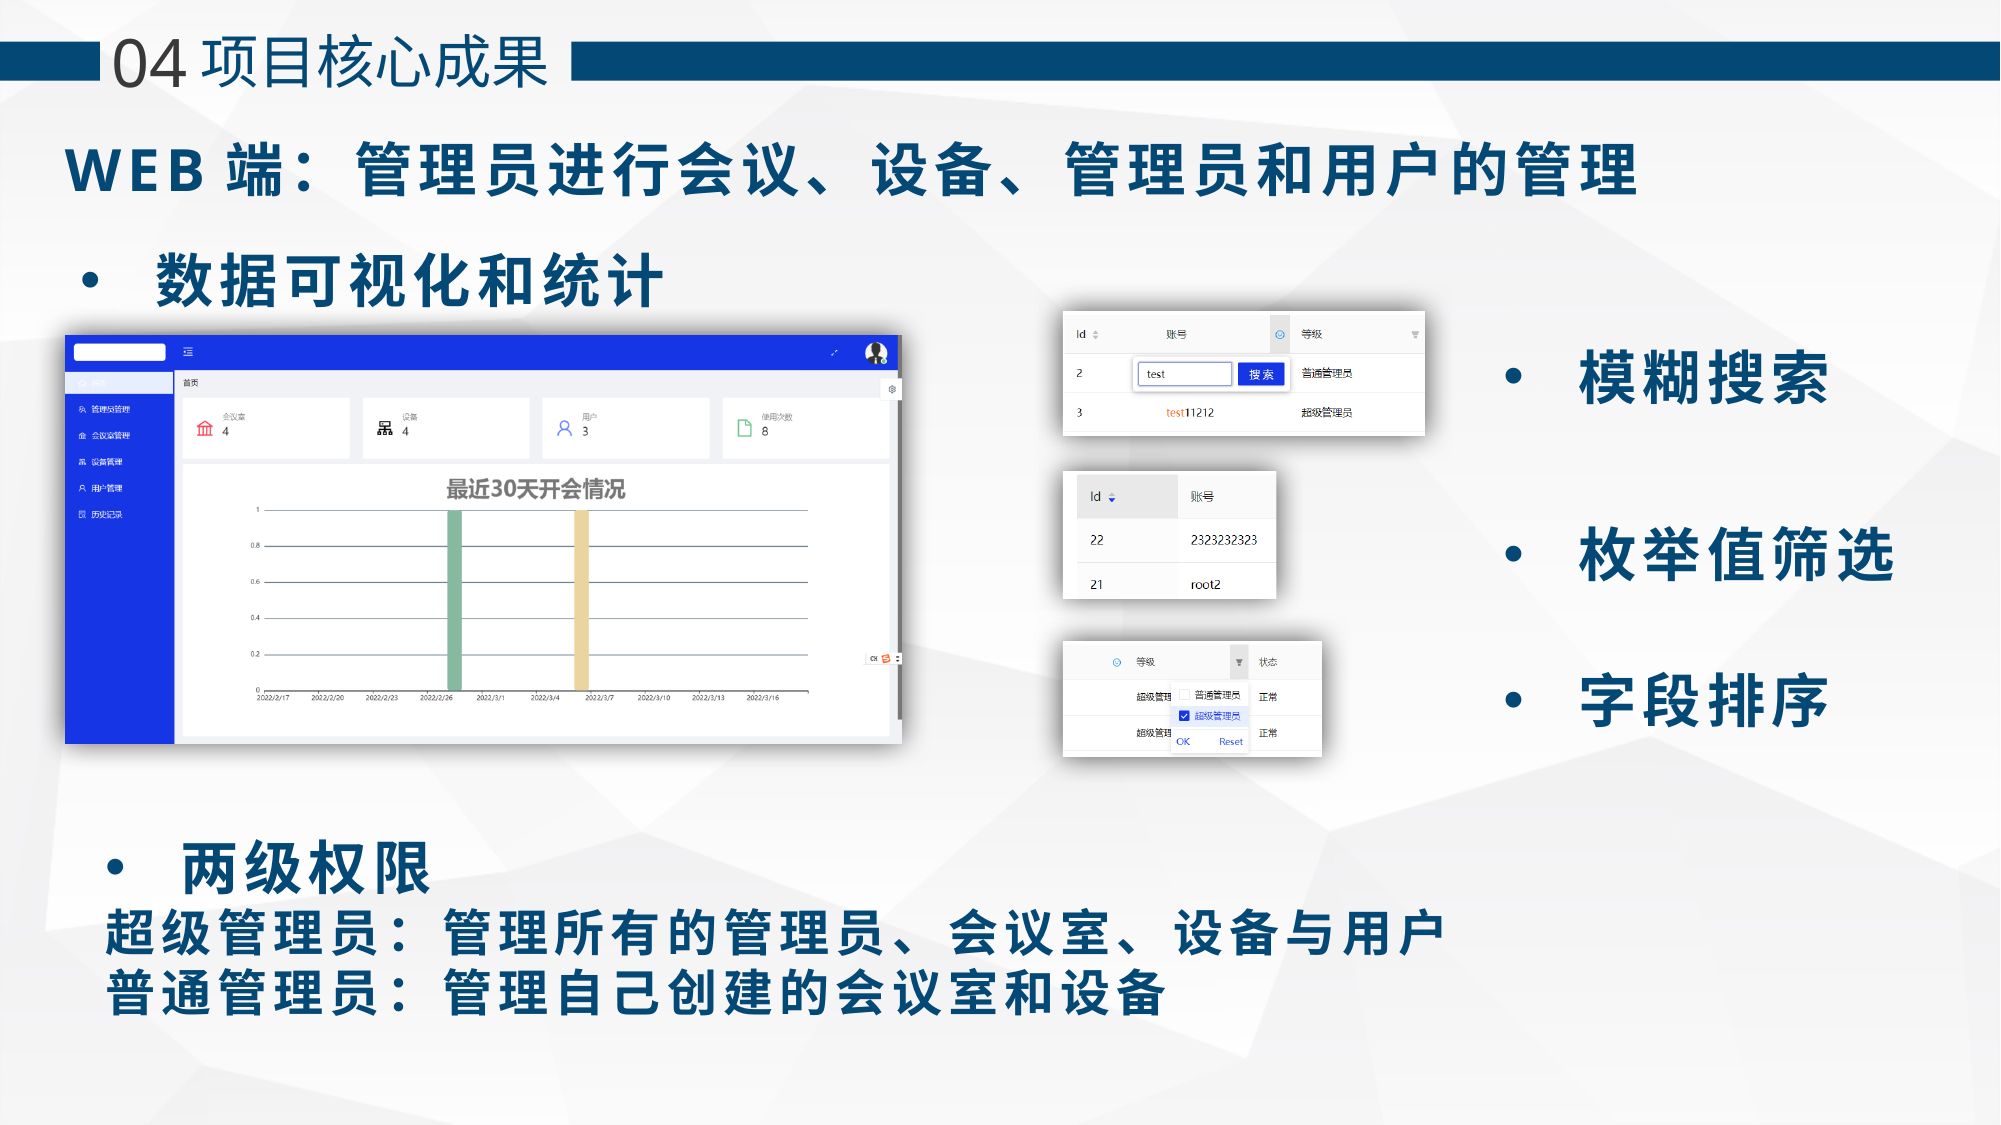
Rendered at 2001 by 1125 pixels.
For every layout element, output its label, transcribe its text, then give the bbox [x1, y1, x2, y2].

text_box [90, 13, 646, 110]
text_box 字段排序 [1488, 657, 1921, 742]
text_box [0, 41, 90, 82]
text_box WEB端：管理员进行会议、设备、管理员和用户的管理 [49, 125, 1888, 211]
text_box [646, 41, 2000, 82]
text_box 枚举值筛选 [1488, 510, 1921, 596]
text_box 数据可视化和统计 [65, 236, 762, 322]
text_box 两级权限 超级管理员：管理所有的管理员、会议室、设备与用户 普通管理员：管理自己创建的会议室和设备 [90, 824, 2000, 1029]
picture [0, 0, 2001, 1125]
text_box 模糊搜索 [1488, 333, 1921, 419]
